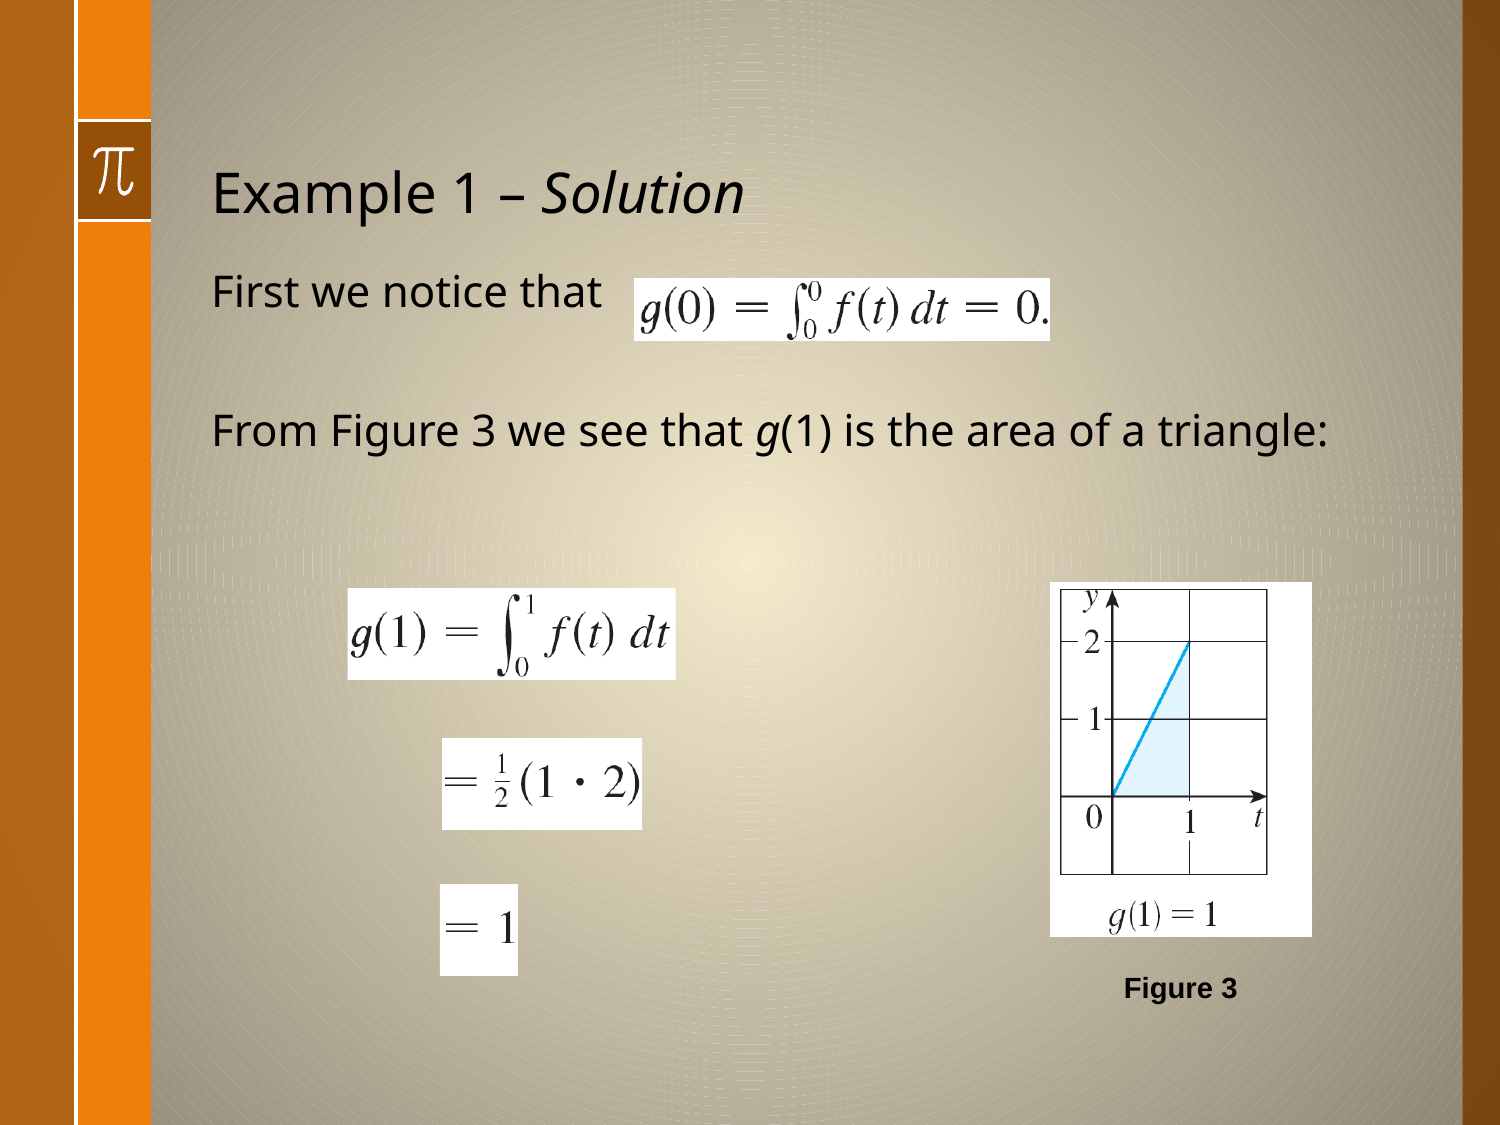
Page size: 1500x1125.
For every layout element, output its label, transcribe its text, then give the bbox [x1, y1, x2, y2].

picture [442, 738, 643, 830]
picture [347, 588, 676, 680]
list First we notice that From Figure 3 we see that g(1) is the area of a triangle: [196, 262, 1400, 1013]
title Example 1 – Solution [196, 29, 1400, 233]
picture [634, 278, 1050, 341]
picture [1049, 582, 1312, 937]
text_box Figure 3 [1109, 961, 1253, 1012]
picture [439, 884, 518, 976]
